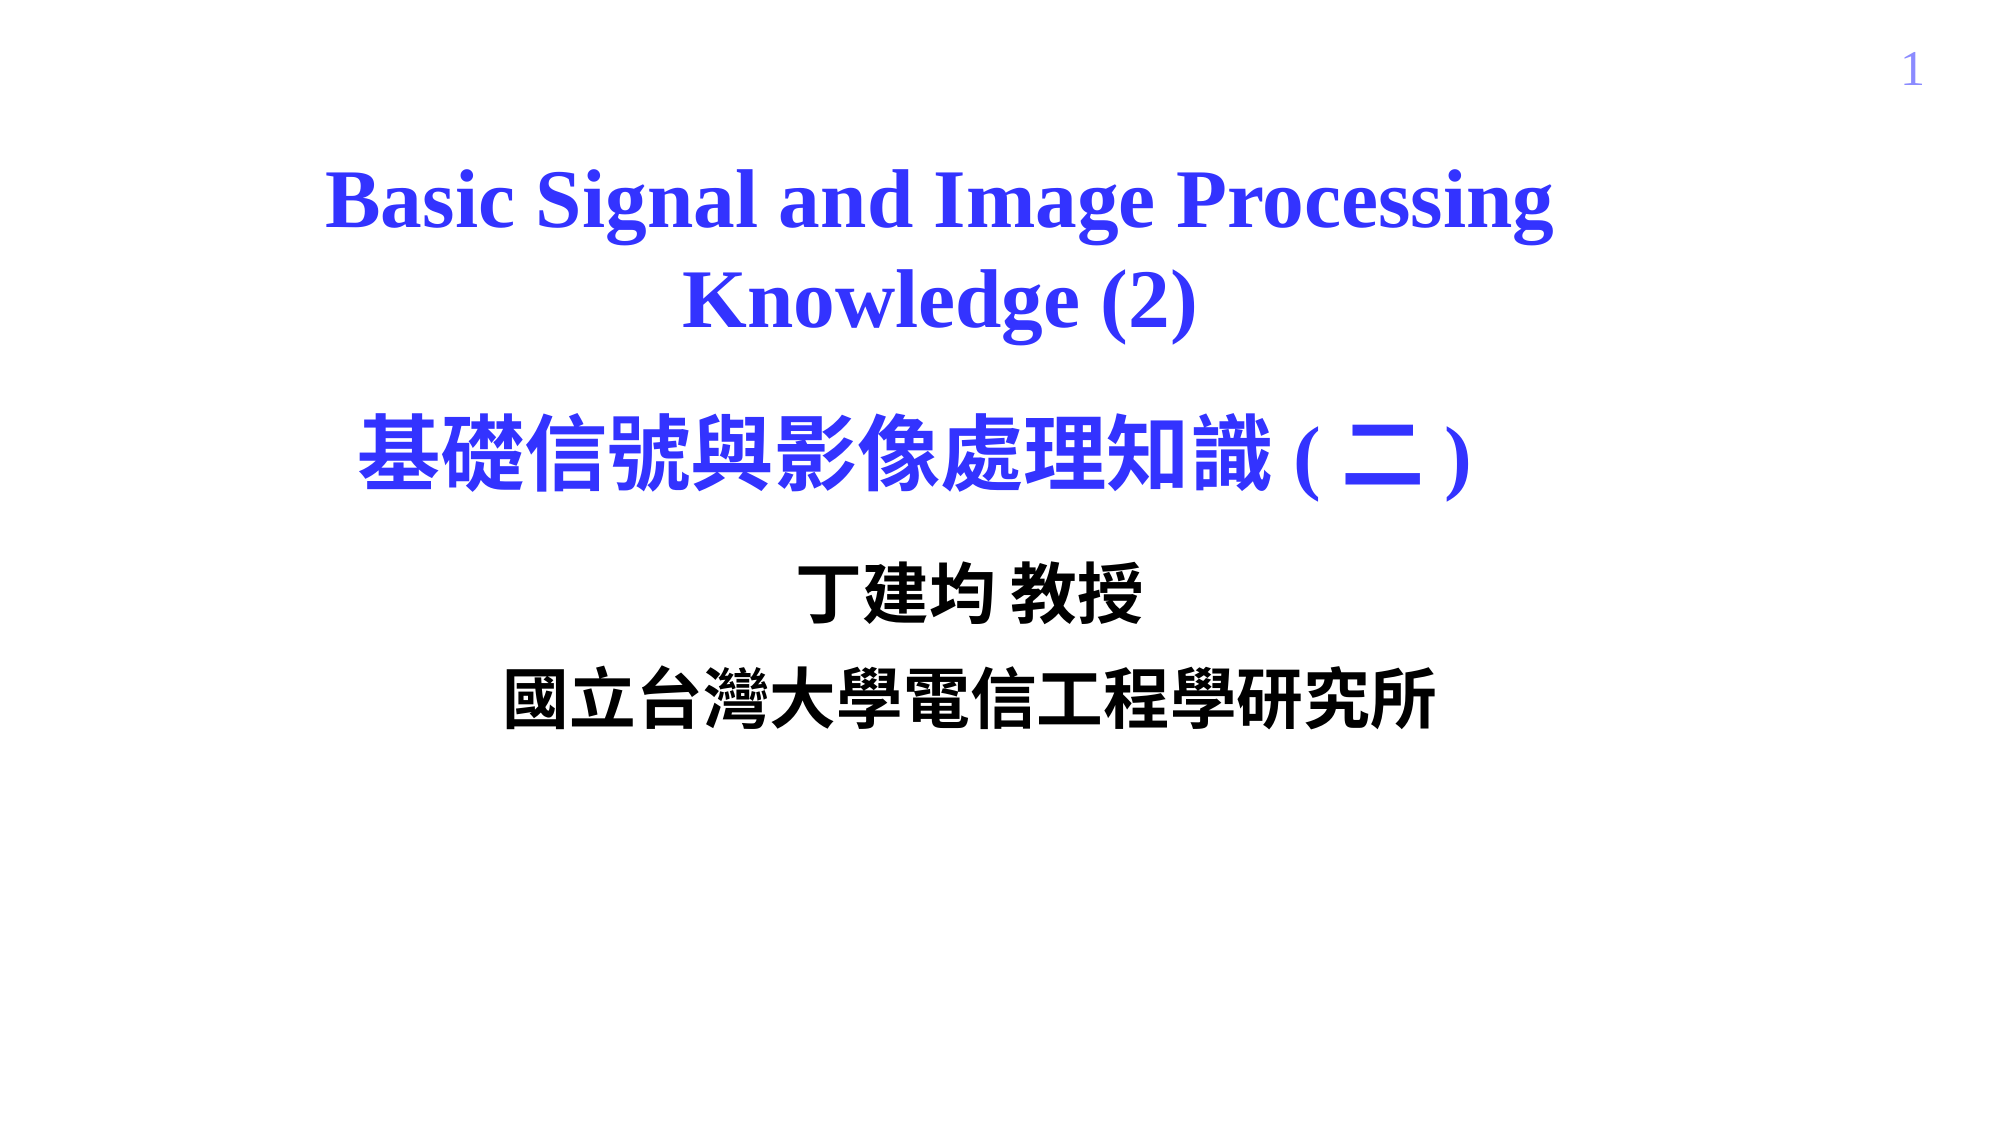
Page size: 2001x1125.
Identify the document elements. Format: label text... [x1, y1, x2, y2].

text_box Basic Signal and Image Processing Knowledge (2) [167, 137, 1714, 352]
text_box 丁建均 教授 國立台灣大學電信工程學研究所 [337, 544, 1603, 744]
slide_number 1 [1805, 35, 1941, 96]
text_box 基礎信號與影像處理知識(二) [73, 393, 1757, 509]
